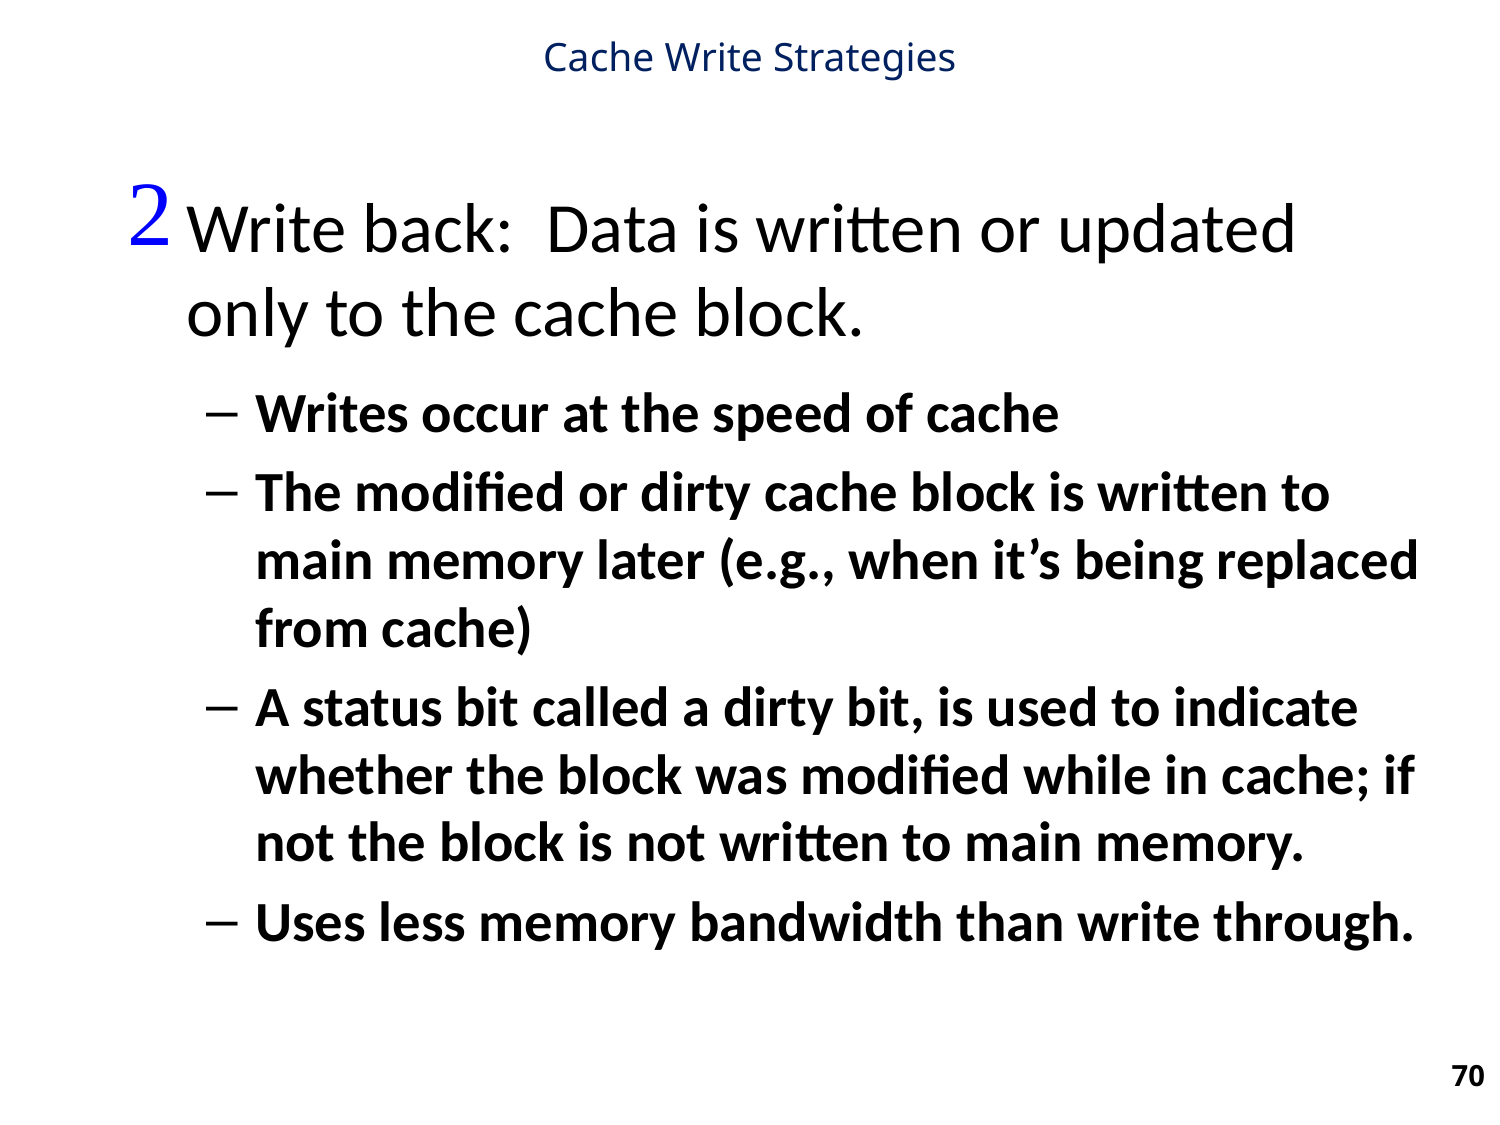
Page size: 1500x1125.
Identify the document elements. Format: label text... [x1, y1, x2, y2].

text_box 70 [1187, 1049, 1500, 1125]
title Cache Write Strategies [99, 24, 1400, 88]
list Write back: Data is written or updated only to the cache block. Writes occur at the speed of cache The modified or dirty cache block is written to main memory later (e.g., when it’s being replaced from cache) A status bit called a dirty bit, is used to indicate whether the block was modified while in cache; if not the block is not written to main memory. Uses less memory bandwidth than write through. [112, 149, 1438, 975]
